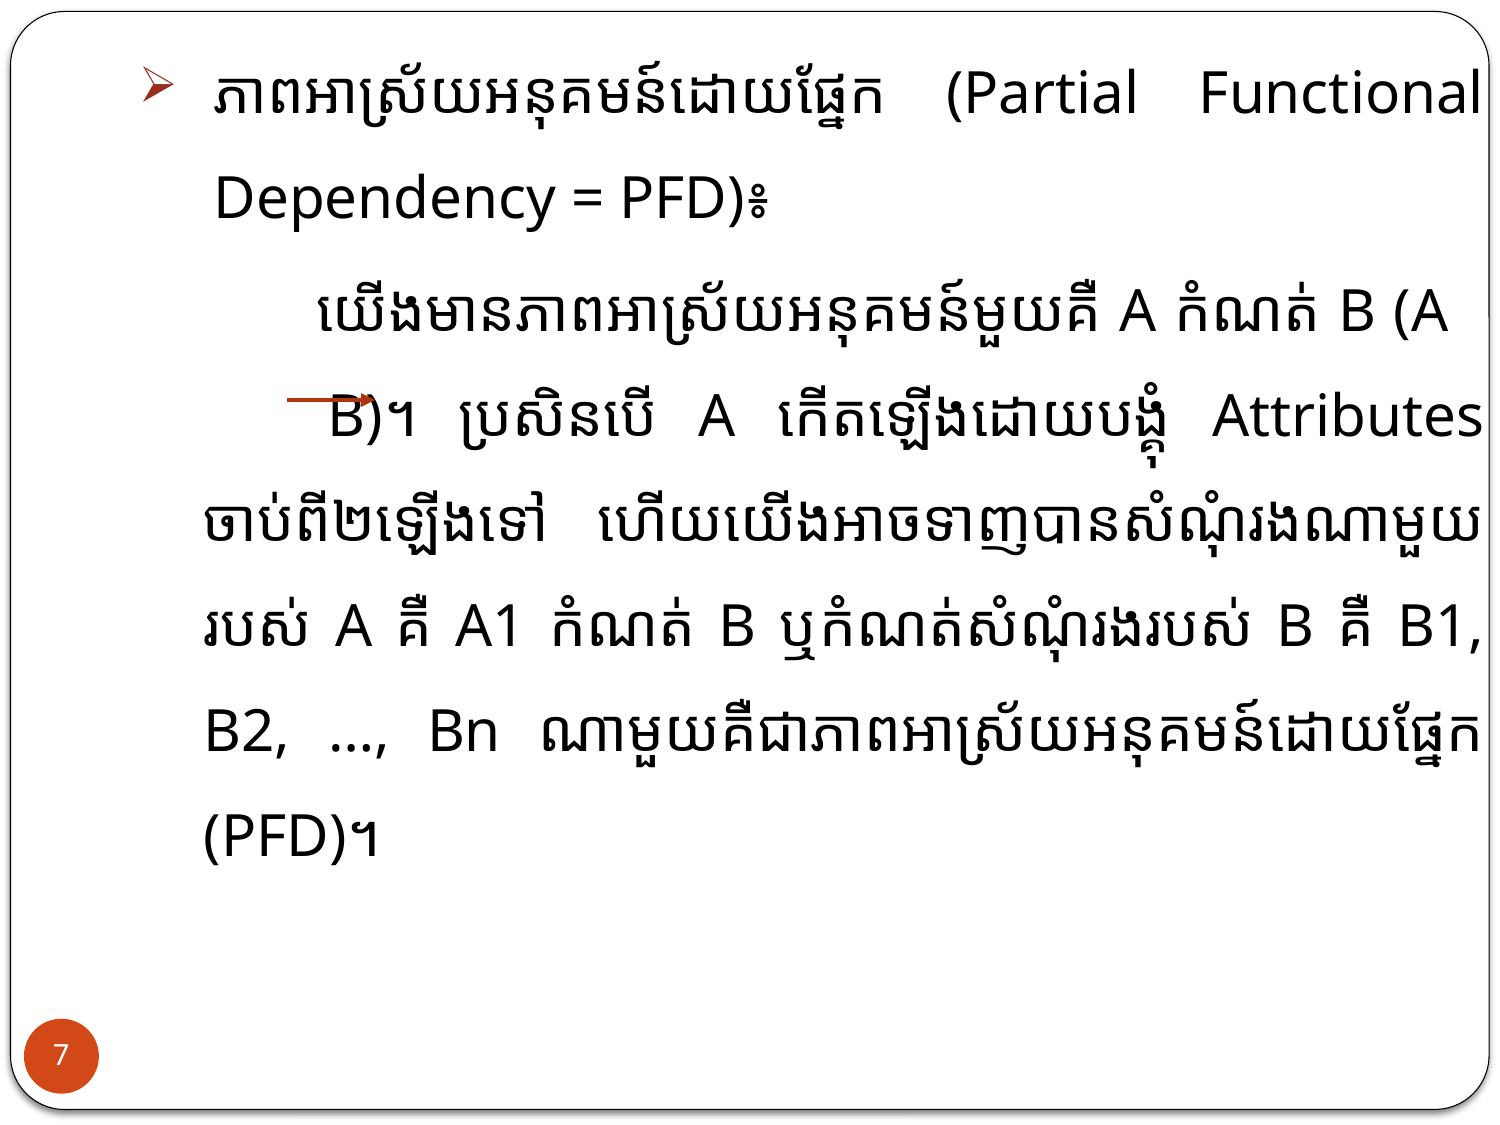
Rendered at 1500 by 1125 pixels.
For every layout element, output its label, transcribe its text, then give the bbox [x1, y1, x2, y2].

slide_number 7 [23, 1018, 99, 1094]
list ភាពអាស្រ័យអនុគមន៍ដោយផ្នែក (Partial Functional Dependency = PFD)៖ យើងមានភាពអាស្រ័យអនុគមន៍មួយគឺ A កំណត់ B (A B)។ ប្រសិនបើ A កើតឡើងដោយបង្គុំ Attributes ចាប់ពី២ឡើងទៅ ហើយយើងអាចទាញបានសំណុំរងណាមួយរបស់ A គឺ A1 កំណត់ B ឬកំណត់សំណុំរងរបស់ B គឺ B1, B2, …, Bn ណាមួយគឺជាភាពអាស្រ័យអនុគមន៍ដោយផ្នែក (PFD)។ [0, 12, 1500, 1125]
